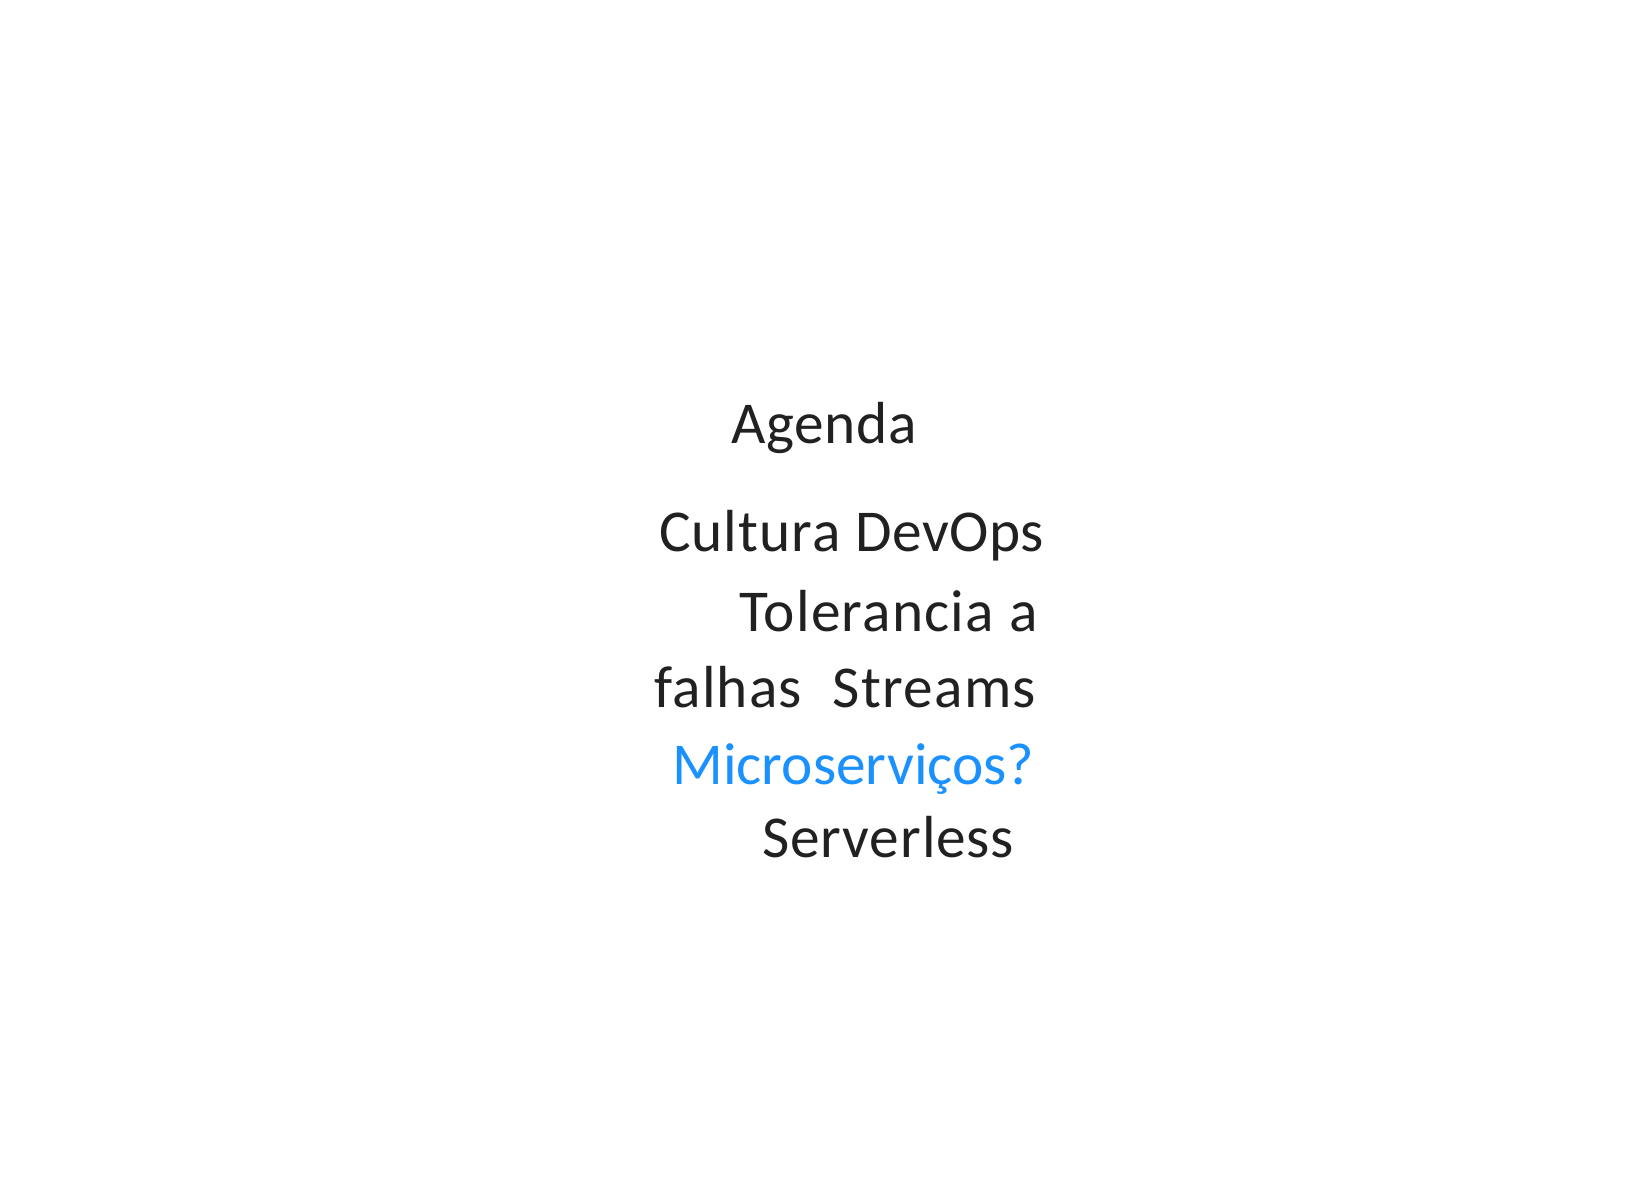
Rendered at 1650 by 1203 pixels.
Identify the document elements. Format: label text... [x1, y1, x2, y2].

text_box Agenda Cultura DevOps Tolerancia a falhas Streams Microserviços? Serverless [616, 347, 1090, 870]
